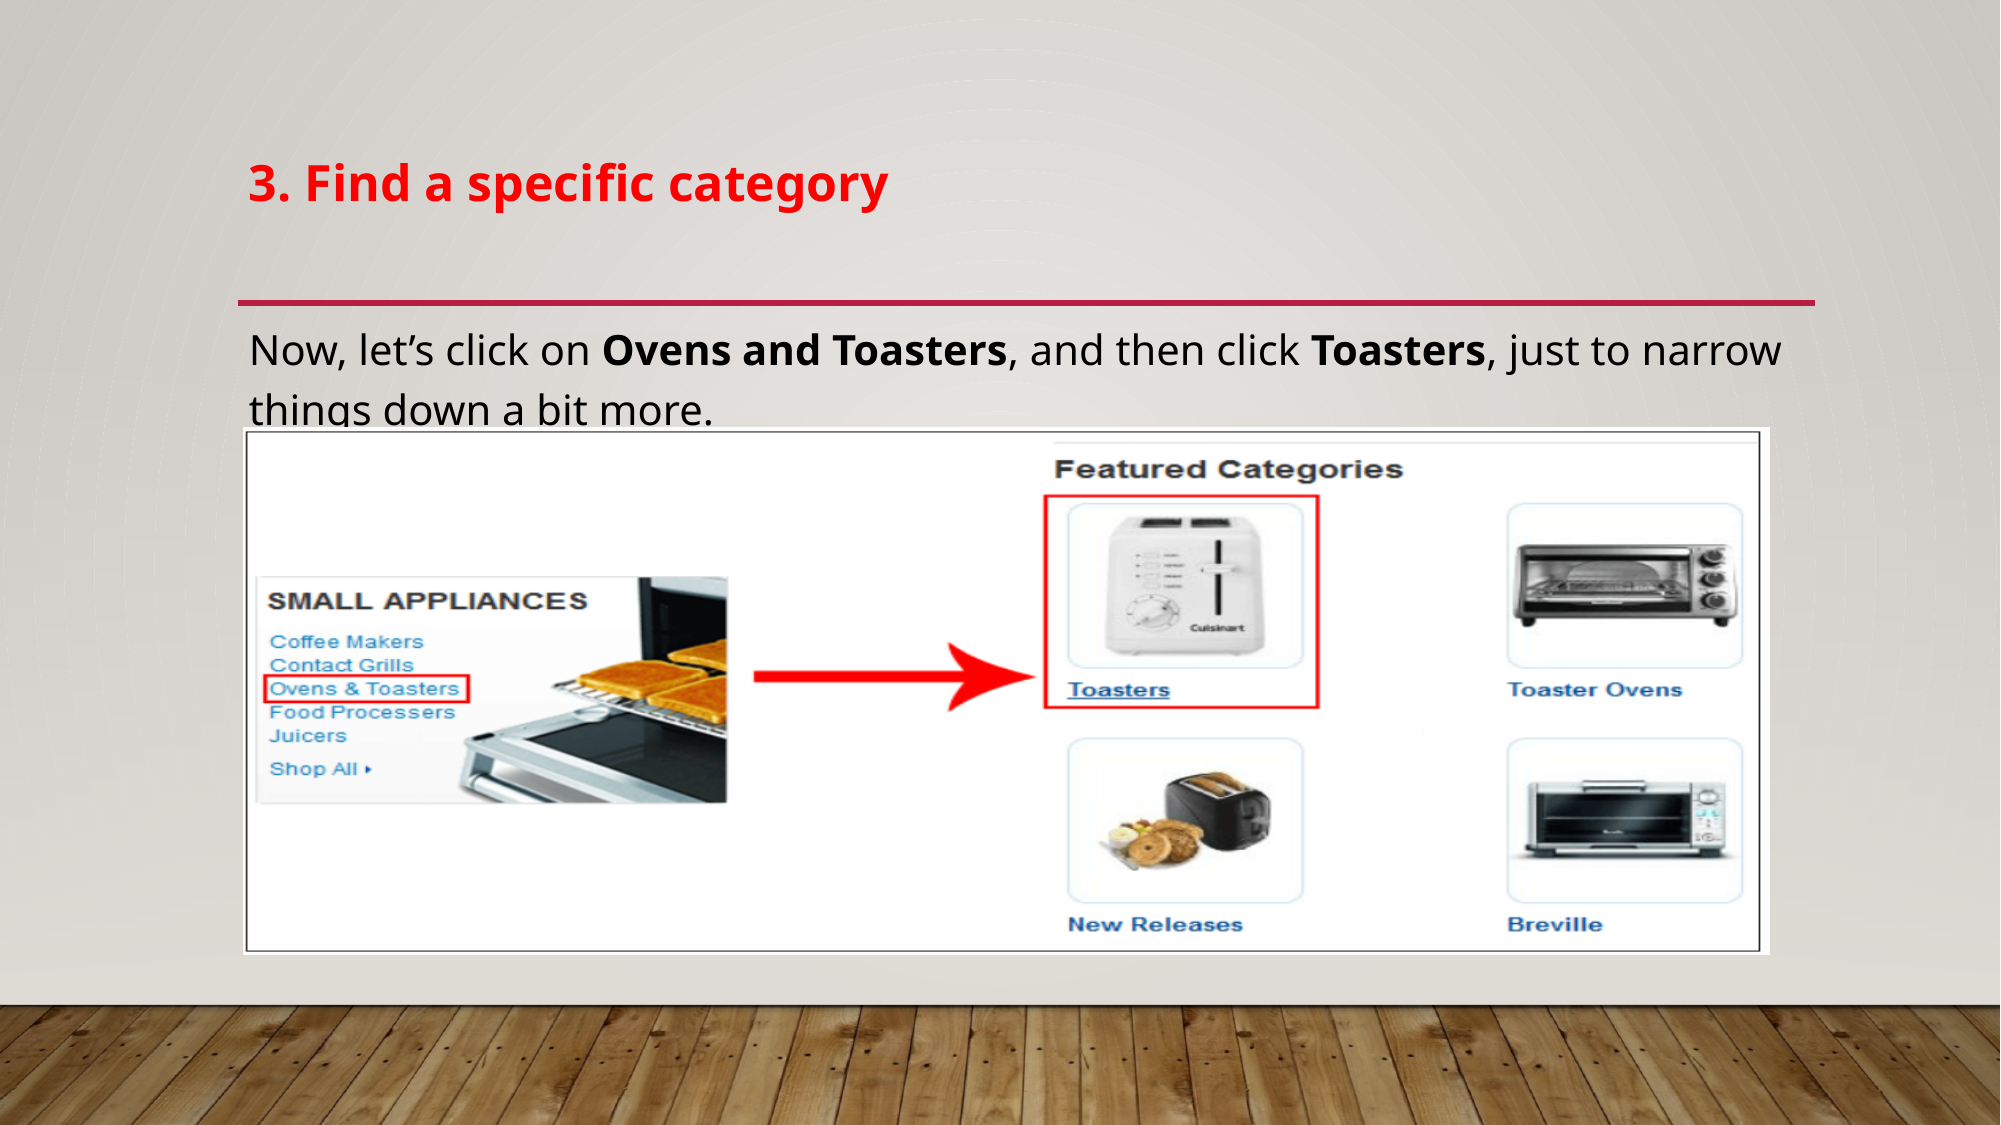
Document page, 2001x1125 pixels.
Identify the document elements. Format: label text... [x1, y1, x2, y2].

picture [0, 1005, 2000, 1125]
picture [243, 426, 1771, 955]
list 3. Find a specific category Now, let’s click on Ovens and Toasters, and then click Toasters, just to narrow things down a bit more. [233, 132, 1810, 888]
